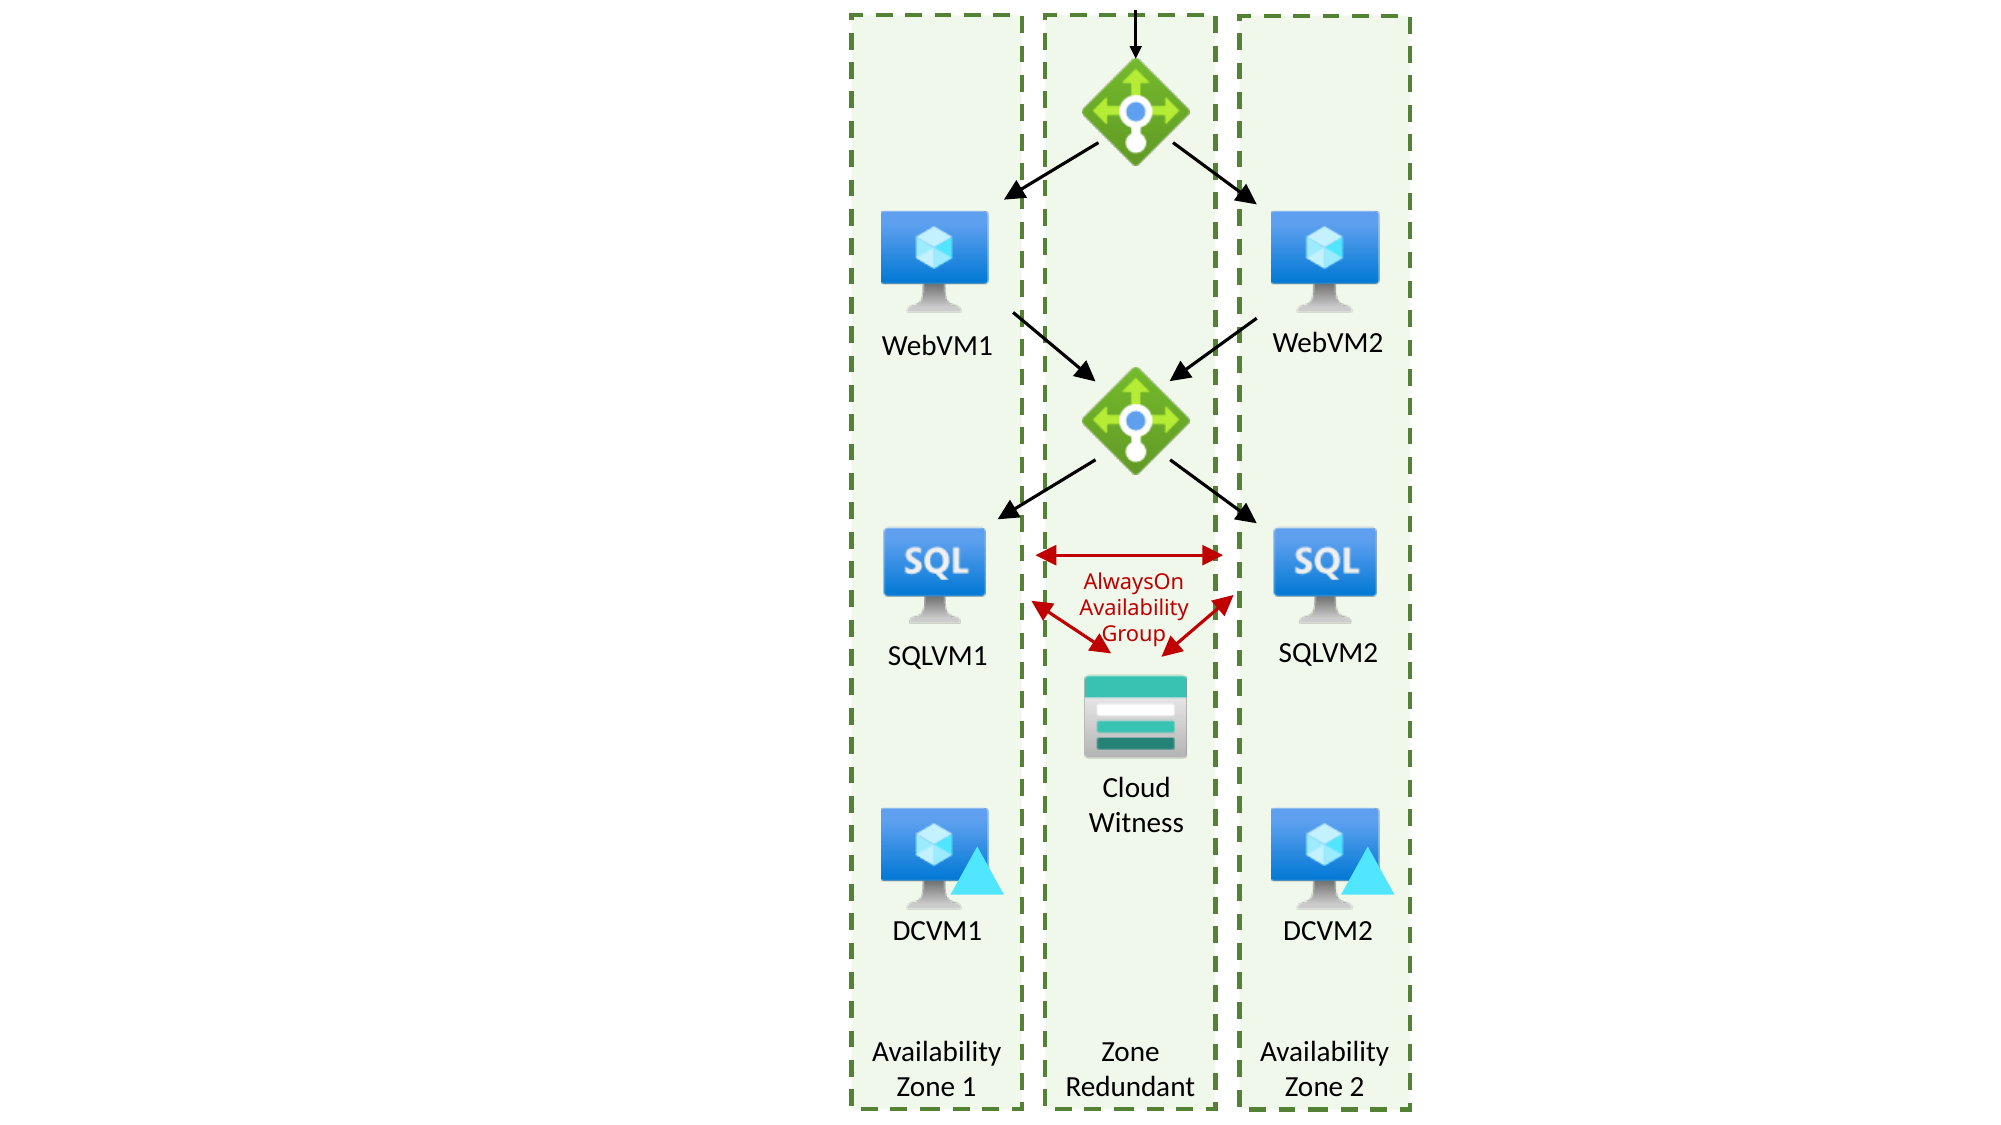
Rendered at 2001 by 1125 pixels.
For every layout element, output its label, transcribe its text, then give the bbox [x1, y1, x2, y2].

text_box Availability Zone 2 [1239, 15, 1411, 1111]
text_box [866, 10, 1400, 955]
text_box Availability Zone 1 [850, 14, 1023, 1110]
text_box Zone Redundant [1044, 955, 1217, 1110]
